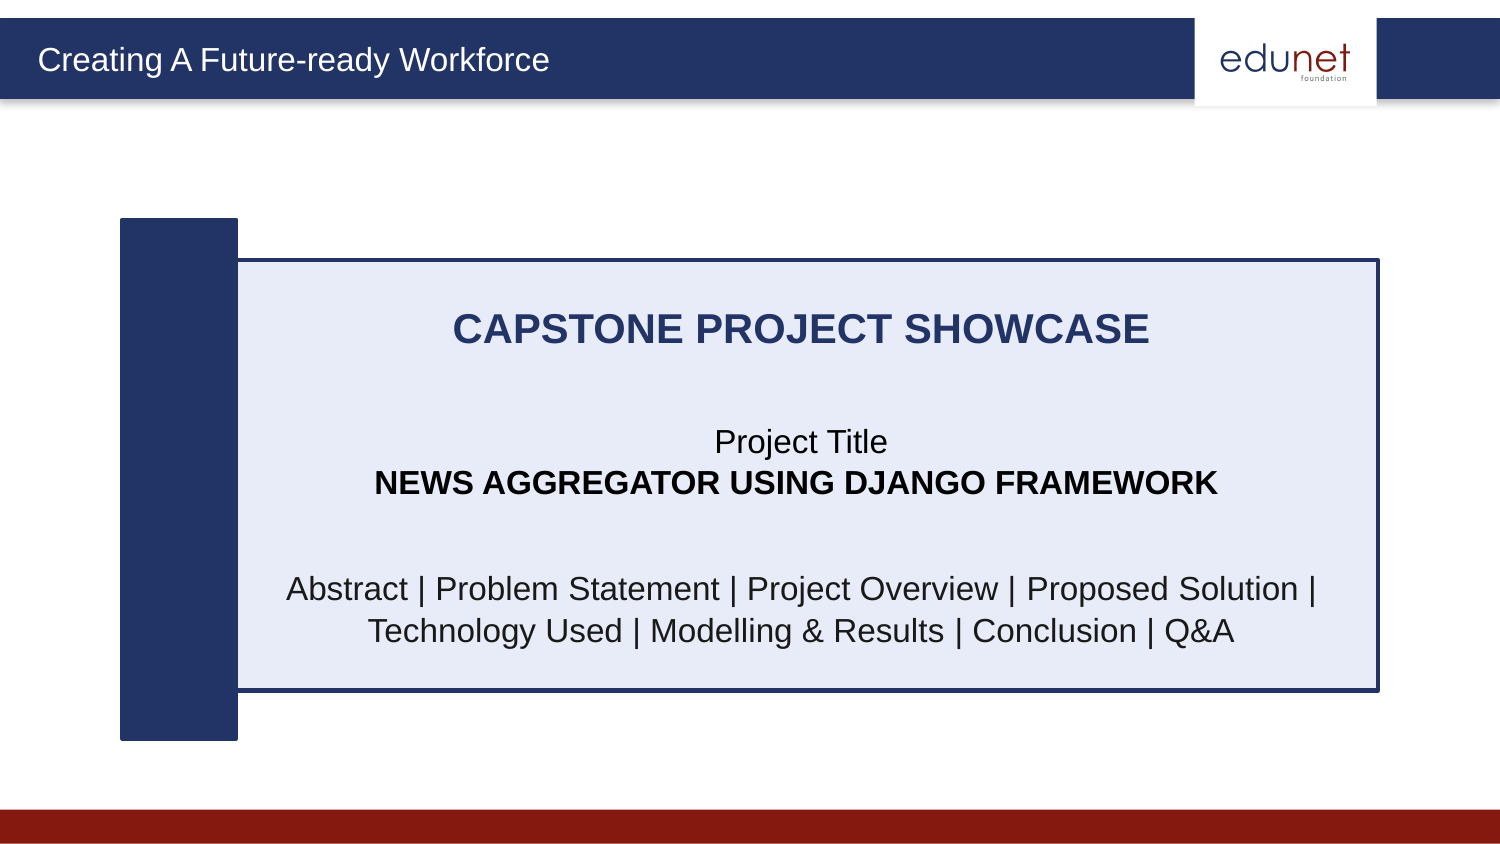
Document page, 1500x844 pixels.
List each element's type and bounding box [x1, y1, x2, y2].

picture [1215, 38, 1356, 86]
text_box [121, 219, 1379, 739]
